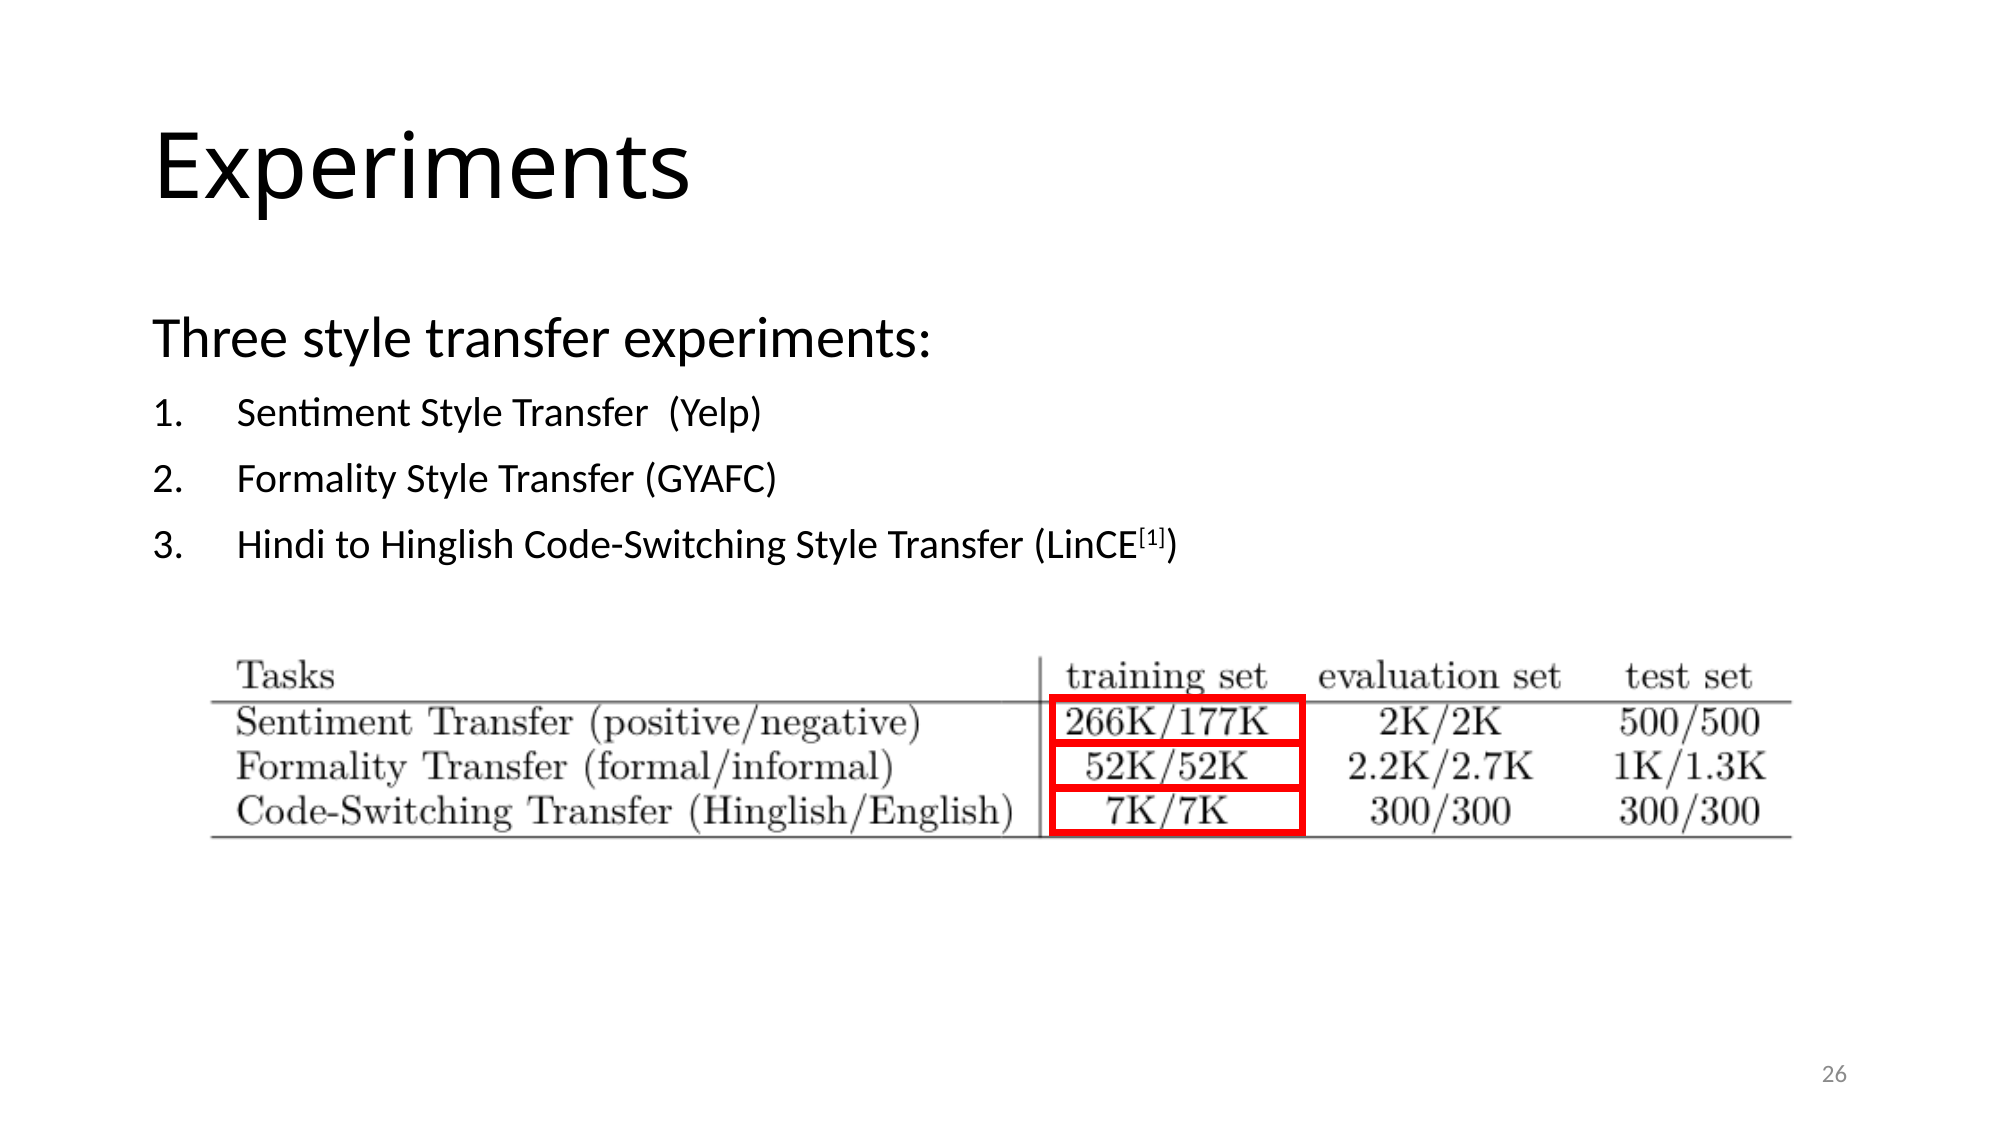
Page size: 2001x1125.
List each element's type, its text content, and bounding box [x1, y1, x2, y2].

title Experiments [137, 59, 1863, 278]
picture [198, 635, 1815, 865]
slide_number 26 [1412, 1042, 1863, 1103]
list Three style transfer experiments: Sentiment Style Transfer (Yelp) Formality Style Transfer (GYAFC) Hindi to Hinglish Code-Switching Style Transfer (LinCE[1]) [137, 299, 1863, 1014]
